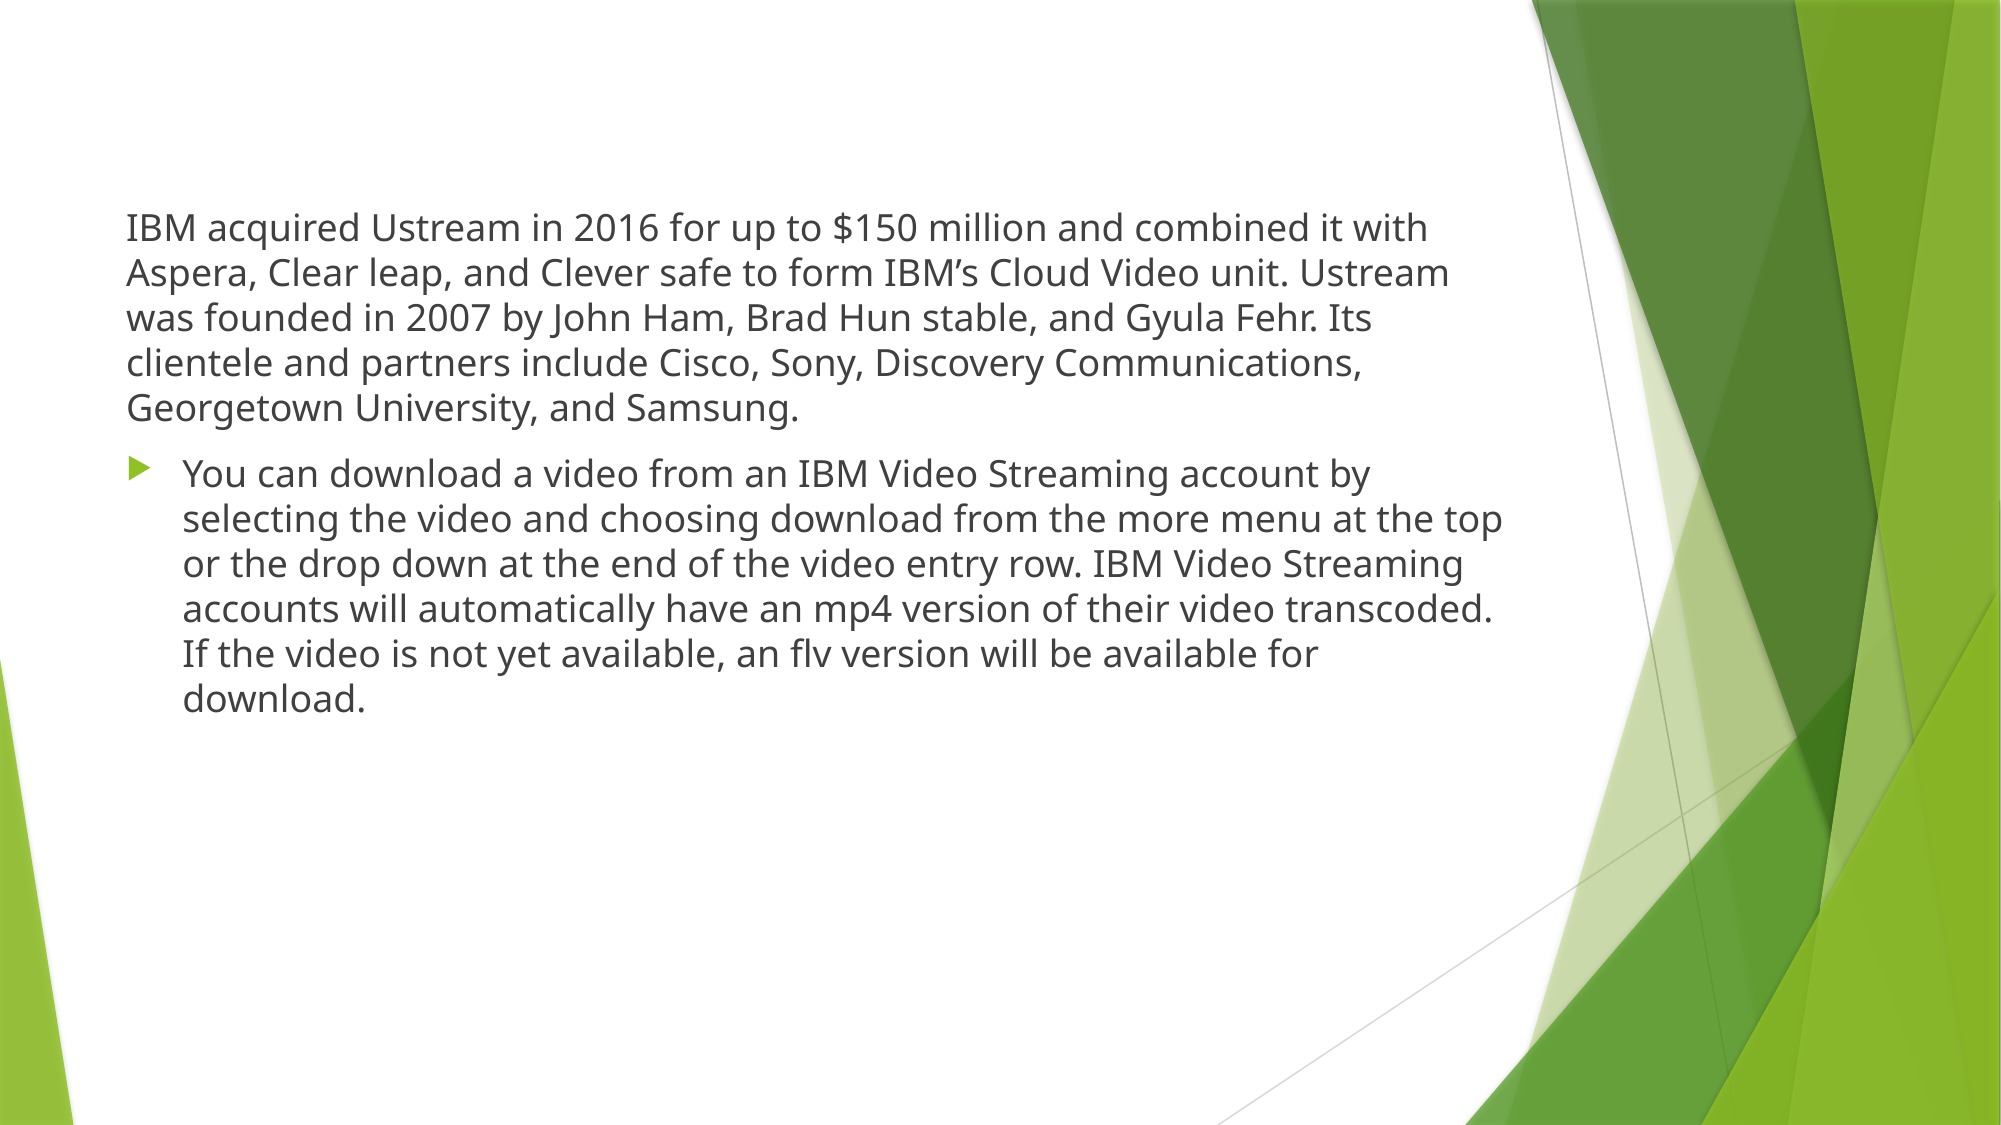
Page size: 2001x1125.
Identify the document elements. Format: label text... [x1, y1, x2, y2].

list IBM acquired Ustream in 2016 for up to $150 million and combined it with Aspera, Clear leap, and Clever safe to form IBM’s Cloud Video unit. Ustream was founded in 2007 by John Ham, Brad Hun stable, and Gyula Fehr. Its clientele and partners include Cisco, Sony, Discovery Communications, Georgetown University, and Samsung. You can download a video from an IBM Video Streaming account by selecting the video and choosing download from the more menu at the top or the drop down at the end of the video entry row. IBM Video Streaming accounts will automatically have an mp4 version of their video transcoded. If the video is not yet available, an flv version will be available for download. [111, 196, 1522, 992]
